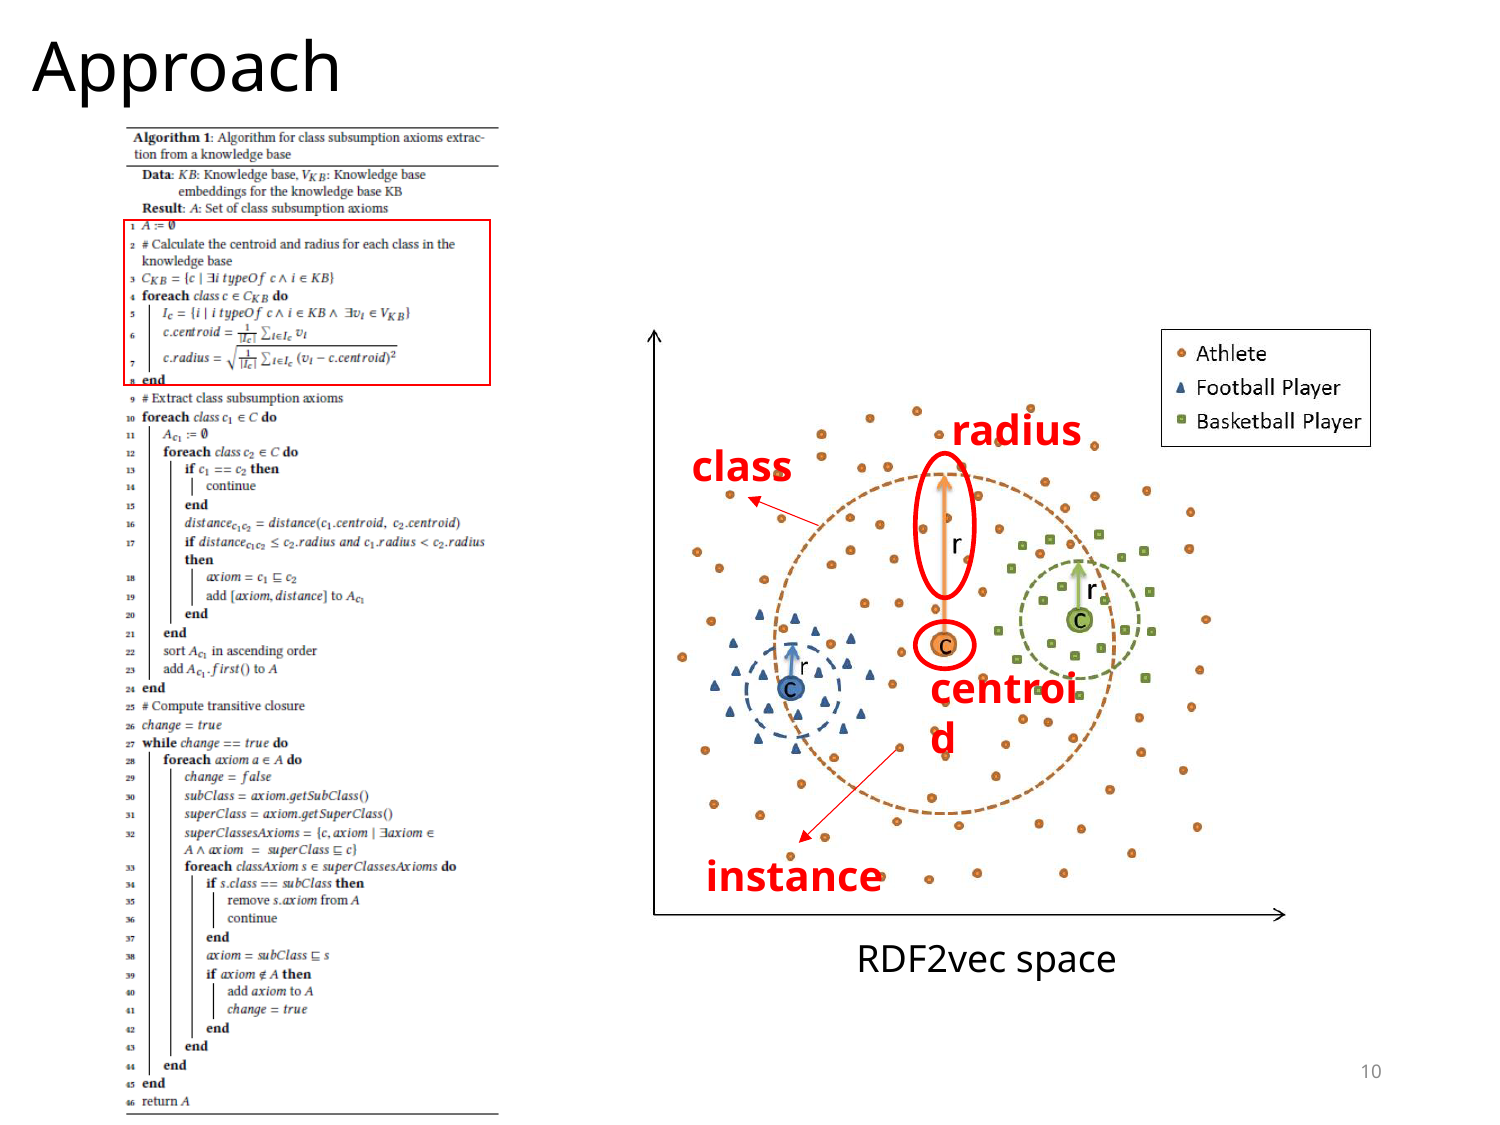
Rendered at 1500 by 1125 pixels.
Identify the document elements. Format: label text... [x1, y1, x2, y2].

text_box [747, 497, 819, 526]
text_box Approach [17, 0, 1312, 178]
picture [643, 318, 1377, 924]
text_box RDF2vec space [841, 927, 1146, 987]
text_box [798, 749, 896, 843]
picture [123, 124, 502, 1118]
slide_number 10 [1059, 1042, 1397, 1103]
